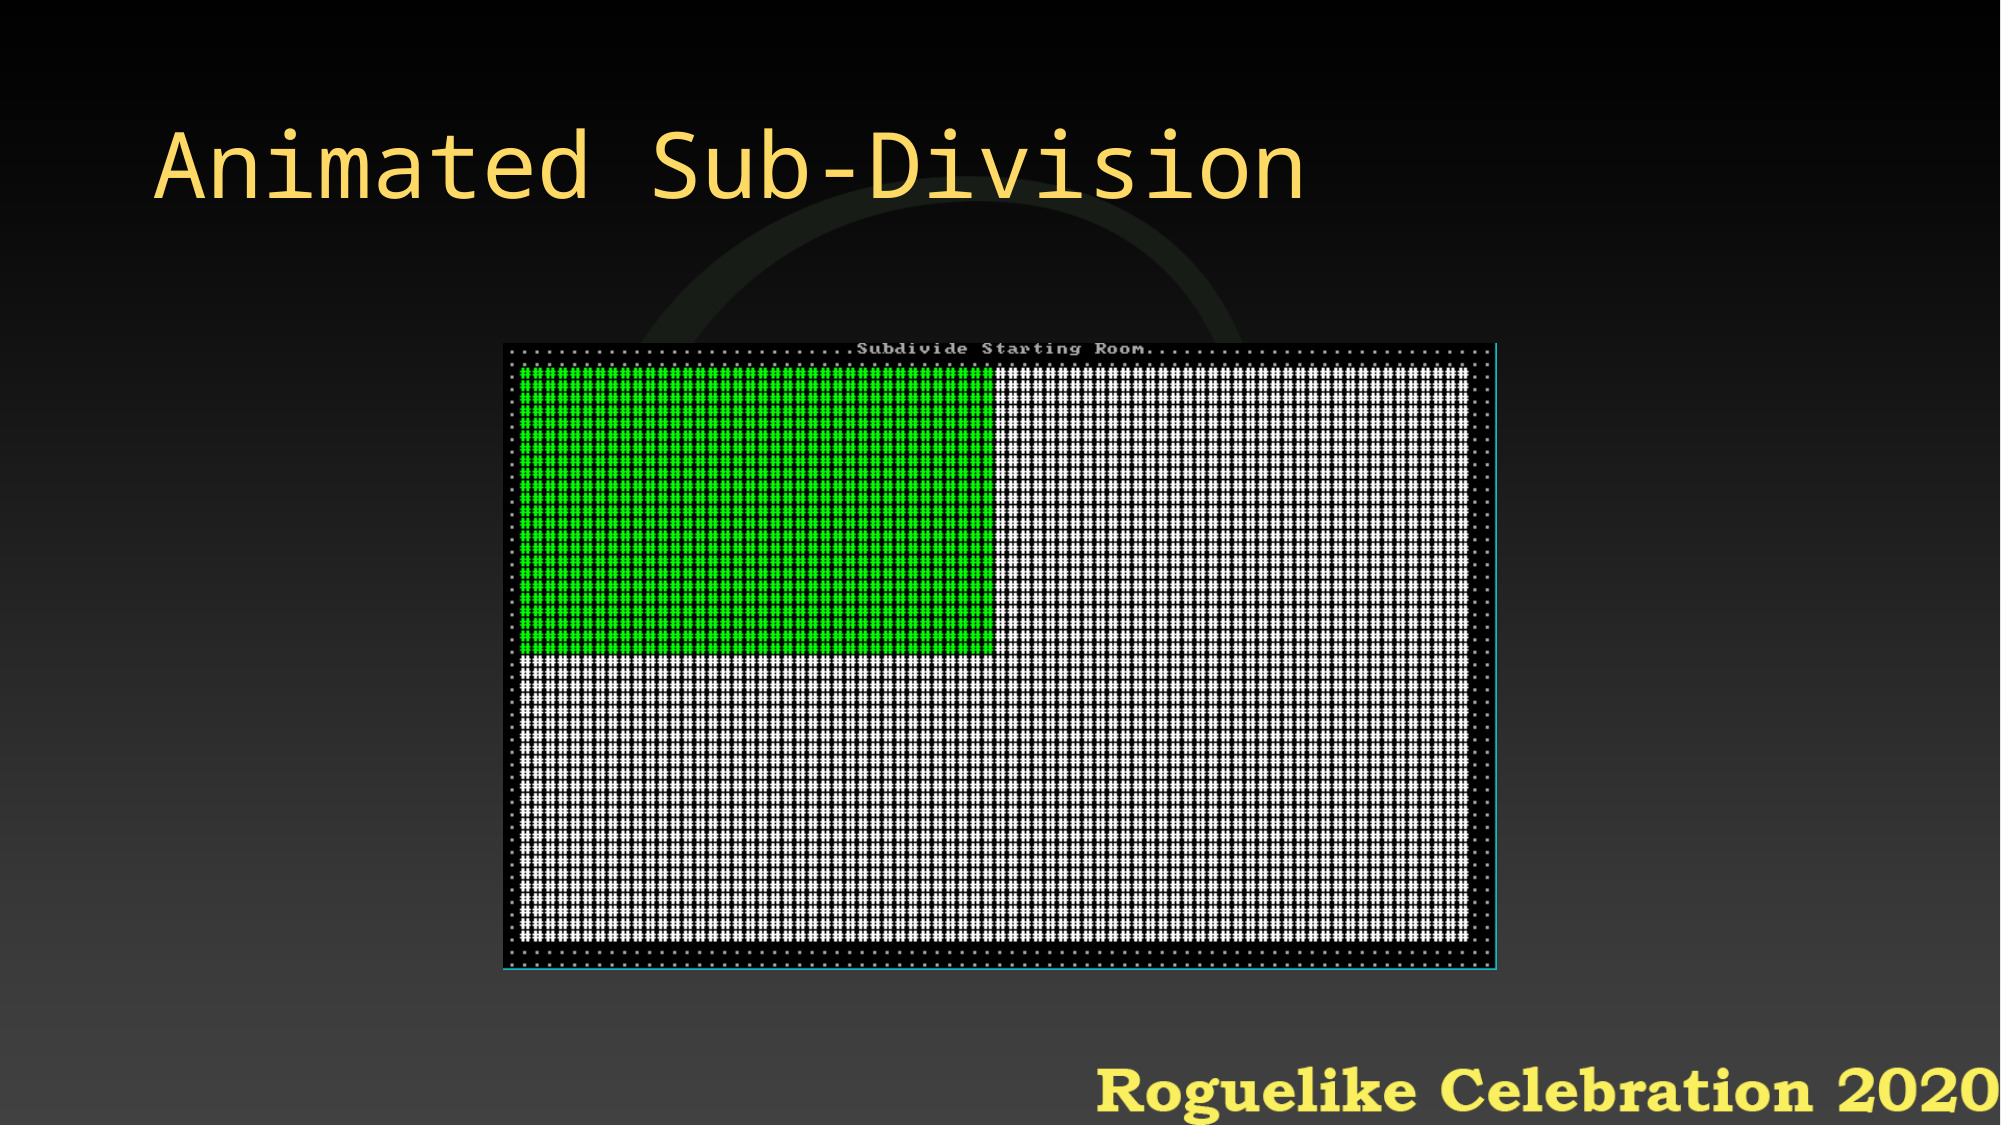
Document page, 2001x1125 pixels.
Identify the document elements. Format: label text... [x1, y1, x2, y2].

picture [0, 0, 2001, 1125]
title Animated Sub-Division [137, 59, 1863, 278]
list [503, 343, 1497, 970]
